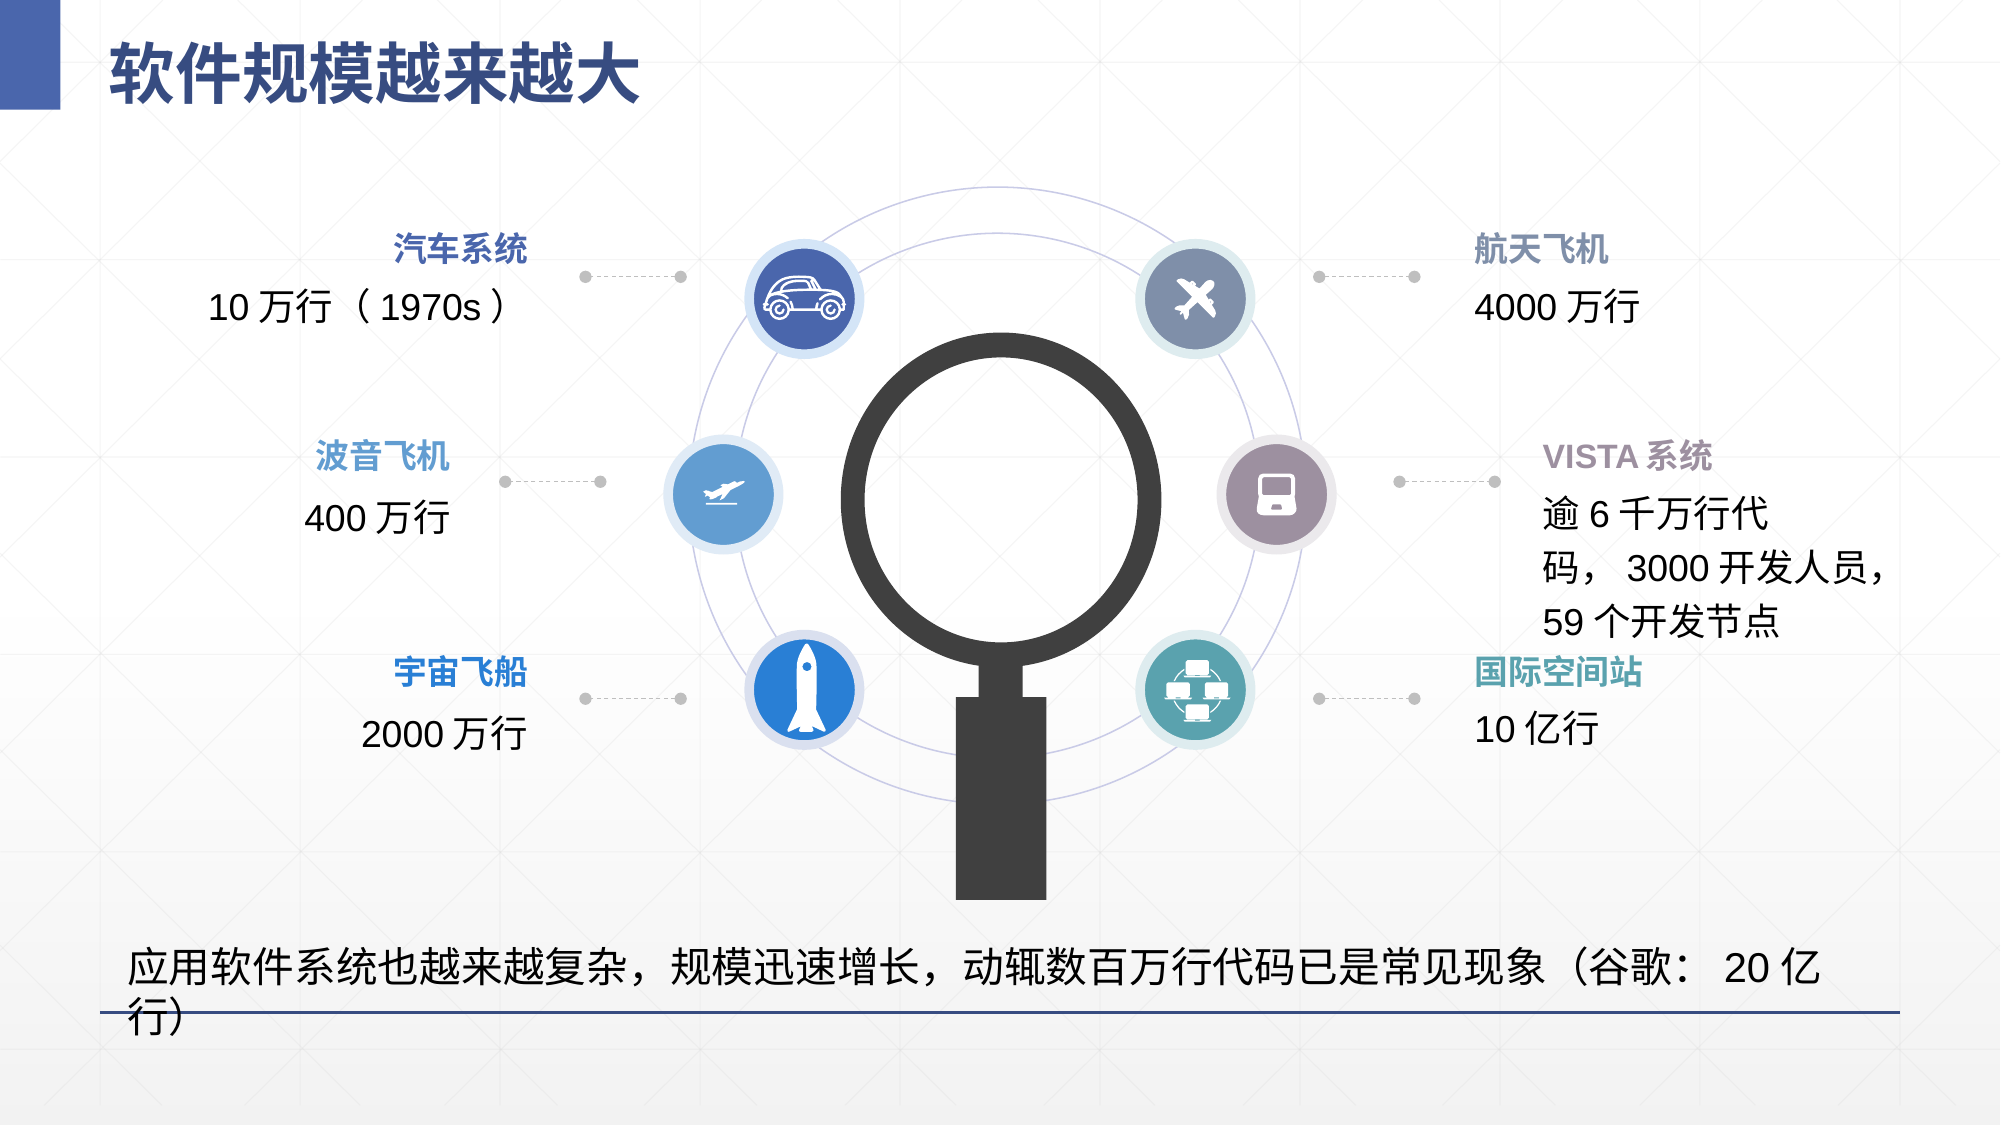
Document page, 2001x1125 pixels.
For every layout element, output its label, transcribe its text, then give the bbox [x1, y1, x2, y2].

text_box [82, 187, 1890, 900]
text_box 应用软件系统也越来越复杂，规模迅速增长，动辄数百万行代码已是常见现象（谷歌：20亿行） [112, 933, 1893, 1049]
title 软件规模越来越大 [93, 0, 948, 110]
